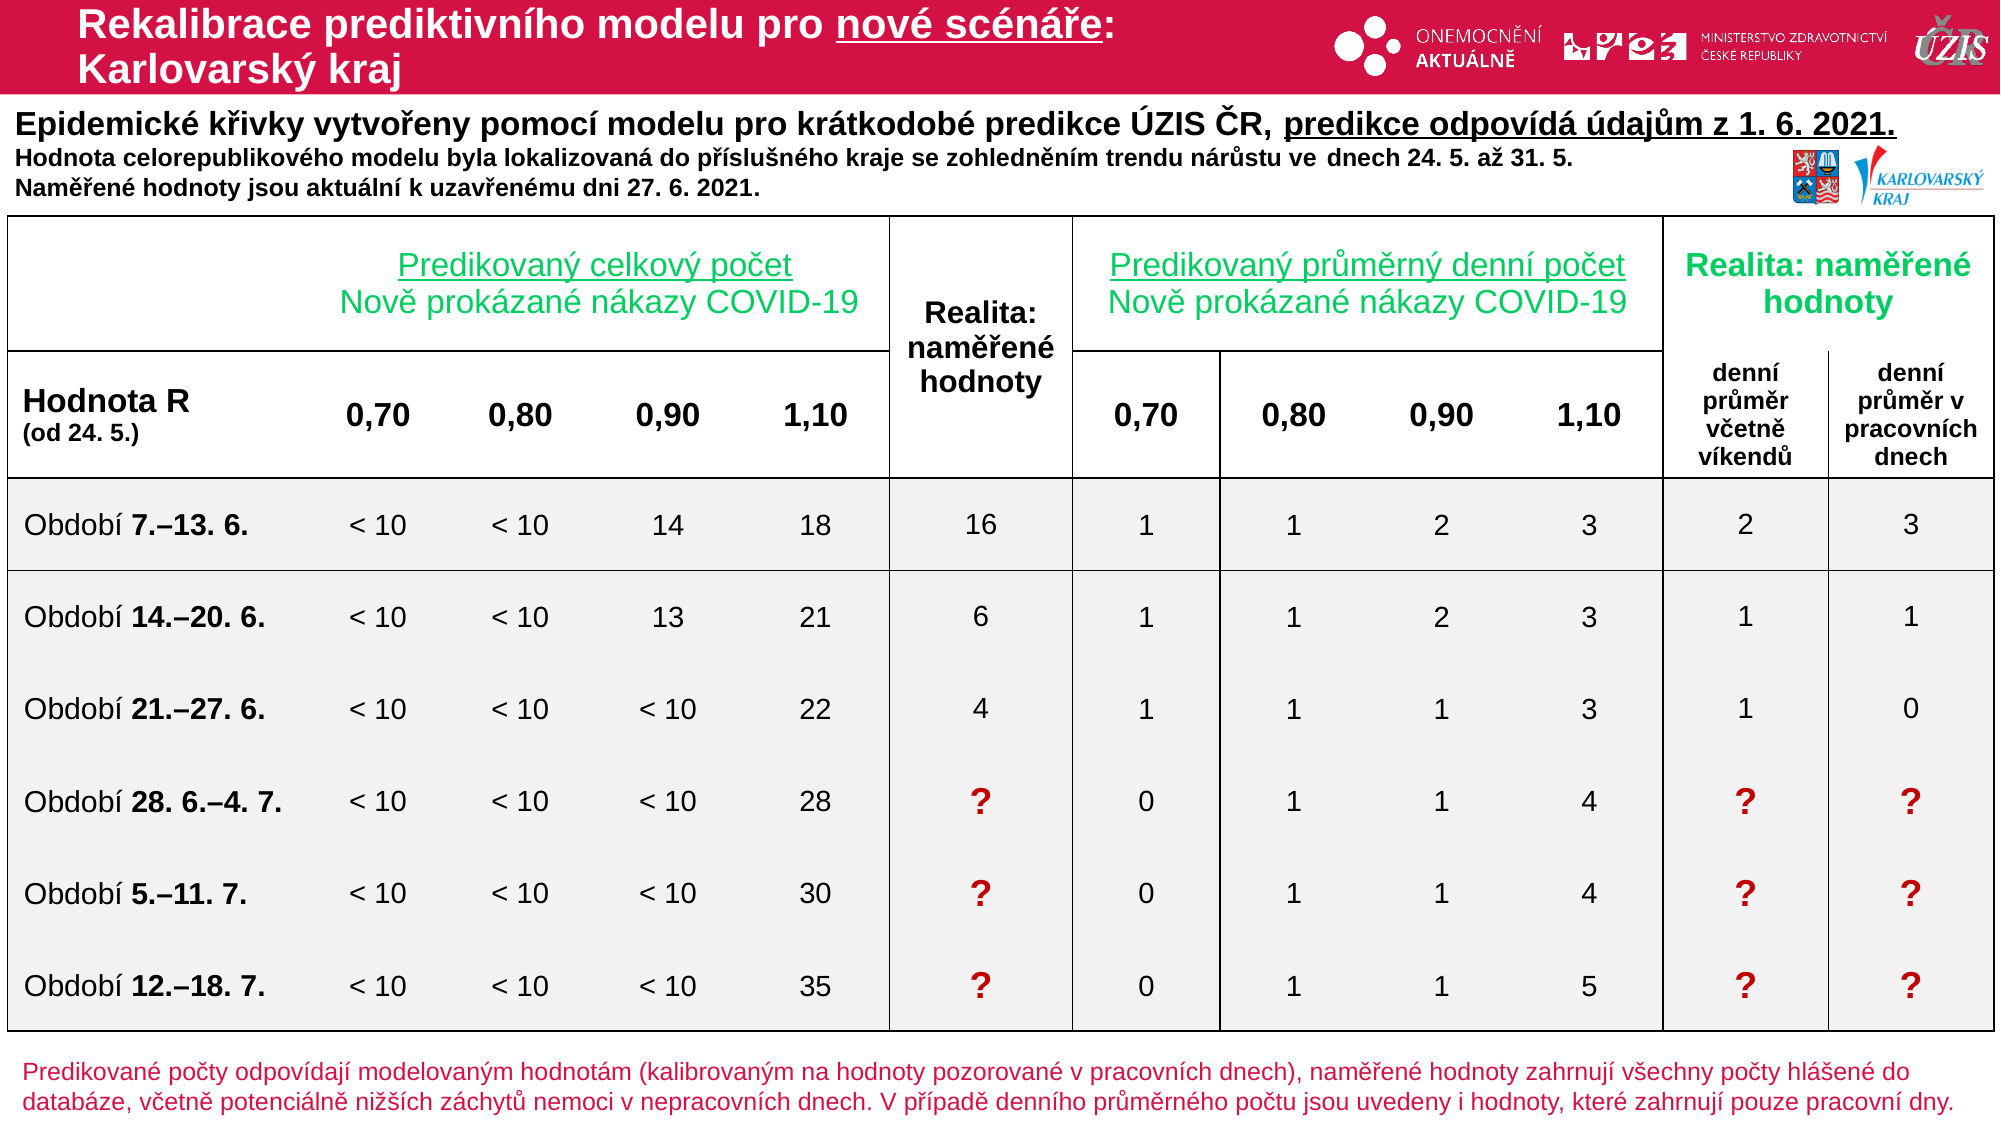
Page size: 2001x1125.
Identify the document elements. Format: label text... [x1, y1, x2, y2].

table_cell 2 [1664, 479, 1828, 570]
table_cell Období 5.–11. 7. [8, 847, 310, 939]
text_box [1793, 145, 1984, 205]
table_cell 1 [1221, 755, 1368, 847]
table_cell 0,90 [594, 352, 742, 477]
table_cell 13 [594, 571, 742, 663]
table_cell 1 [1073, 571, 1219, 663]
table_cell 4 [1515, 847, 1662, 939]
table_cell 5 [1515, 939, 1662, 1030]
table_cell < 10 [310, 939, 447, 1030]
picture [1563, 31, 1888, 60]
table_cell Období 7.–13. 6. [8, 479, 310, 570]
table_cell < 10 [447, 663, 594, 755]
table_cell ? [890, 755, 1072, 847]
table_cell 4 [890, 663, 1072, 755]
table_cell < 10 [594, 755, 742, 847]
table_cell 6 [890, 571, 1072, 663]
table_cell 0,70 [1073, 352, 1219, 477]
table_cell < 10 [447, 847, 594, 939]
table_cell 18 [742, 479, 889, 570]
table_cell 3 [1515, 479, 1662, 570]
table_cell 35 [742, 939, 889, 1030]
table_cell ? [1829, 939, 1993, 1030]
table_cell 1 [1221, 479, 1368, 570]
table_cell 1 [1221, 939, 1368, 1030]
table_cell 0,90 [1368, 352, 1515, 477]
table_cell < 10 [447, 571, 594, 663]
table_cell < 10 [447, 755, 594, 847]
table_cell Období 14.–20. 6. [8, 571, 310, 663]
table_cell 22 [742, 663, 889, 755]
table_cell < 10 [310, 847, 447, 939]
table_header Predikovaný celkový počet Nově prokázané nákazy COVID-19 [310, 217, 889, 350]
table_cell 4 [1515, 755, 1662, 847]
table_cell < 10 [310, 571, 447, 663]
table_cell 1 [1221, 571, 1368, 663]
table_cell 0,80 [447, 352, 594, 477]
table_cell 0,80 [1221, 352, 1368, 477]
table_cell 3 [1829, 479, 1993, 570]
table_cell Období 28. 6.–4. 7. [8, 755, 310, 847]
table_cell < 10 [310, 755, 447, 847]
text_box Predikované počty odpovídají modelovaným hodnotám (kalibrovaným na hodnoty pozorované v pracovních dnech), naměřené hodnoty zahrnují všechny počty hlášené do databáze, včetně potenciálně nižších záchytů nemoci v nepracovních dnech. V případě denního průměrného počtu jsou uvedeny i hodnoty, které zahrnují pouze pracovní dny. [7, 1047, 1991, 1123]
table_cell 14 [594, 479, 742, 570]
table_cell 0 [1073, 847, 1219, 939]
text_box Epidemické křivky vytvořeny pomocí modelu pro krátkodobé predikce ÚZIS ČR, predikce odpovídá údajům z 1. 6. 2021. Hodnota celorepublikového modelu byla lokalizovaná do příslušného kraje se zohledněním trendu nárůstu ve dnech 24. 5. až 31. 5. Naměřené hodnoty jsou aktuální k uzavřenému dni 27. 6. 2021. [0, 94, 2000, 209]
table_cell 3 [1515, 571, 1662, 663]
table_cell ? [1664, 939, 1828, 1030]
table_cell < 10 [594, 663, 742, 755]
table_cell 0,70 [310, 352, 447, 477]
table_cell Období 21.–27. 6. [8, 663, 310, 755]
table_cell ? [1829, 755, 1993, 847]
table_cell 16 [890, 479, 1072, 570]
table_header Realita: naměřené hodnoty [1664, 217, 1993, 351]
table_cell ? [1664, 755, 1828, 847]
table_cell 1 [1664, 663, 1828, 755]
table_cell 1 [1221, 663, 1368, 755]
table_cell denní průměr v pracovních dnech [1829, 351, 1993, 477]
table_cell 1 [1829, 571, 1993, 663]
table_cell 0 [1073, 755, 1219, 847]
table_cell 1 [1073, 479, 1219, 570]
table_cell 0 [1073, 939, 1219, 1030]
table_cell < 10 [447, 939, 594, 1030]
table_cell Hodnota R (od 24. 5.) [8, 352, 310, 477]
table_cell ? [890, 847, 1072, 939]
table_header [8, 217, 310, 350]
table_cell 1 [1073, 663, 1219, 755]
table_cell < 10 [594, 847, 742, 939]
table_cell ? [1829, 847, 1993, 939]
picture [1334, 16, 1542, 76]
table_cell 30 [742, 847, 889, 939]
table_cell ? [1664, 847, 1828, 939]
table_cell 3 [1515, 663, 1662, 755]
table_header Predikovaný průměrný denní počet Nově prokázané nákazy COVID-19 [1073, 217, 1662, 350]
picture [1915, 15, 1989, 66]
table_cell 1 [1221, 847, 1368, 939]
table_cell 1 [1368, 755, 1515, 847]
table_cell < 10 [594, 939, 742, 1030]
table_cell 21 [742, 571, 889, 663]
table_cell 1 [1368, 847, 1515, 939]
table_header Realita: naměřené hodnoty [890, 217, 1072, 477]
table_cell 1,10 [1515, 352, 1662, 477]
table_cell 0 [1829, 663, 1993, 755]
table_cell 1 [1368, 939, 1515, 1030]
table_cell 1 [1664, 571, 1828, 663]
table_cell 1,10 [742, 352, 889, 477]
table_cell < 10 [310, 479, 447, 570]
table_cell Období 12.–18. 7. [8, 939, 310, 1030]
table_cell < 10 [310, 663, 447, 755]
table_cell 1 [1368, 663, 1515, 755]
table_cell 2 [1368, 479, 1515, 570]
table_cell < 10 [447, 479, 594, 570]
table_cell ? [890, 939, 1072, 1030]
table_cell denní průměr včetně víkendů [1664, 351, 1828, 477]
table_cell 2 [1368, 571, 1515, 663]
table_cell 28 [742, 755, 889, 847]
title Rekalibrace prediktivního modelu pro nové scénáře: Karlovarský kraj [62, 0, 1303, 94]
